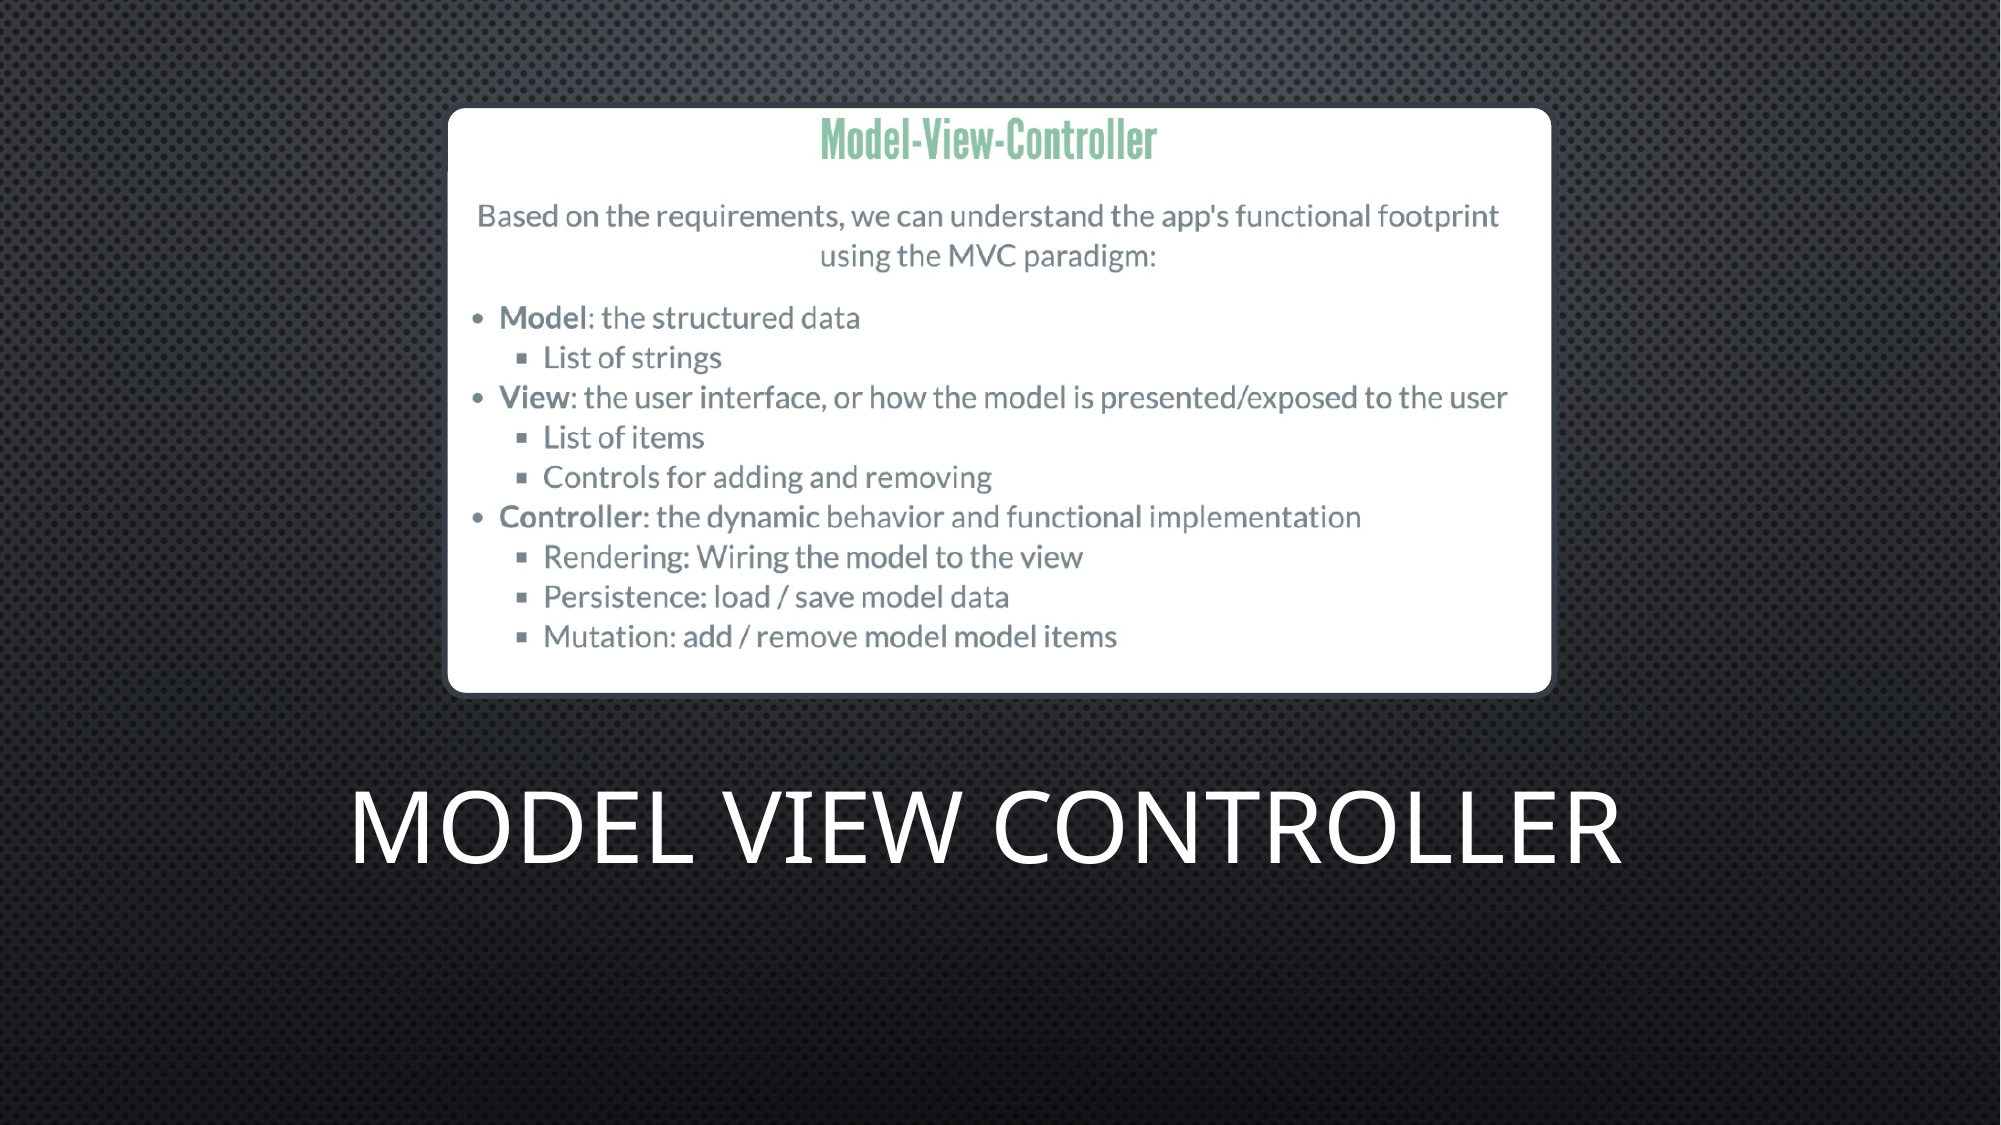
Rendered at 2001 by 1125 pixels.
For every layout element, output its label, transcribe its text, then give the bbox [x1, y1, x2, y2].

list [444, 104, 1555, 697]
title Model view controller [287, 715, 1711, 891]
